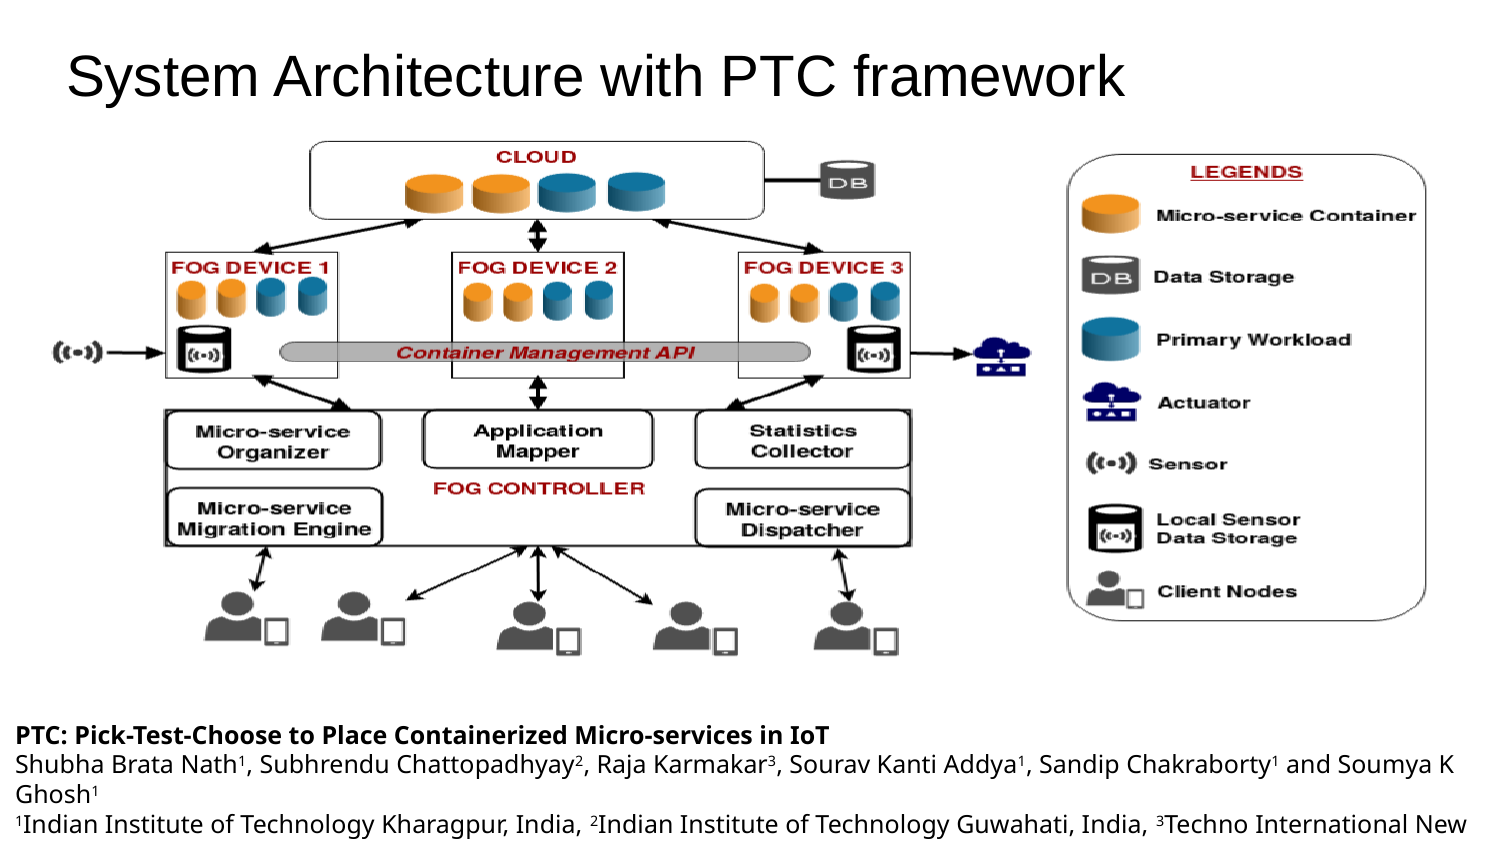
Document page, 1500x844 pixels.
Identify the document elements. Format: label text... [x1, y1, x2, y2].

text_box PTC: Pick-Test-Choose to Place Containerized Micro-services in IoT Shubha Brata Nath1, Subhrendu Chattopadhyay2, Raja Karmakar3, Sourav Kanti Addya1, Sandip Chakraborty1 and Soumya K Ghosh1 1Indian Institute of Technology Kharagpur, India, 2Indian Institute of Technology Guwahati, India, 3Techno International New Town, India [0, 704, 1500, 776]
title System Architecture with PTC framework [51, 23, 1449, 114]
picture [29, 115, 1471, 678]
